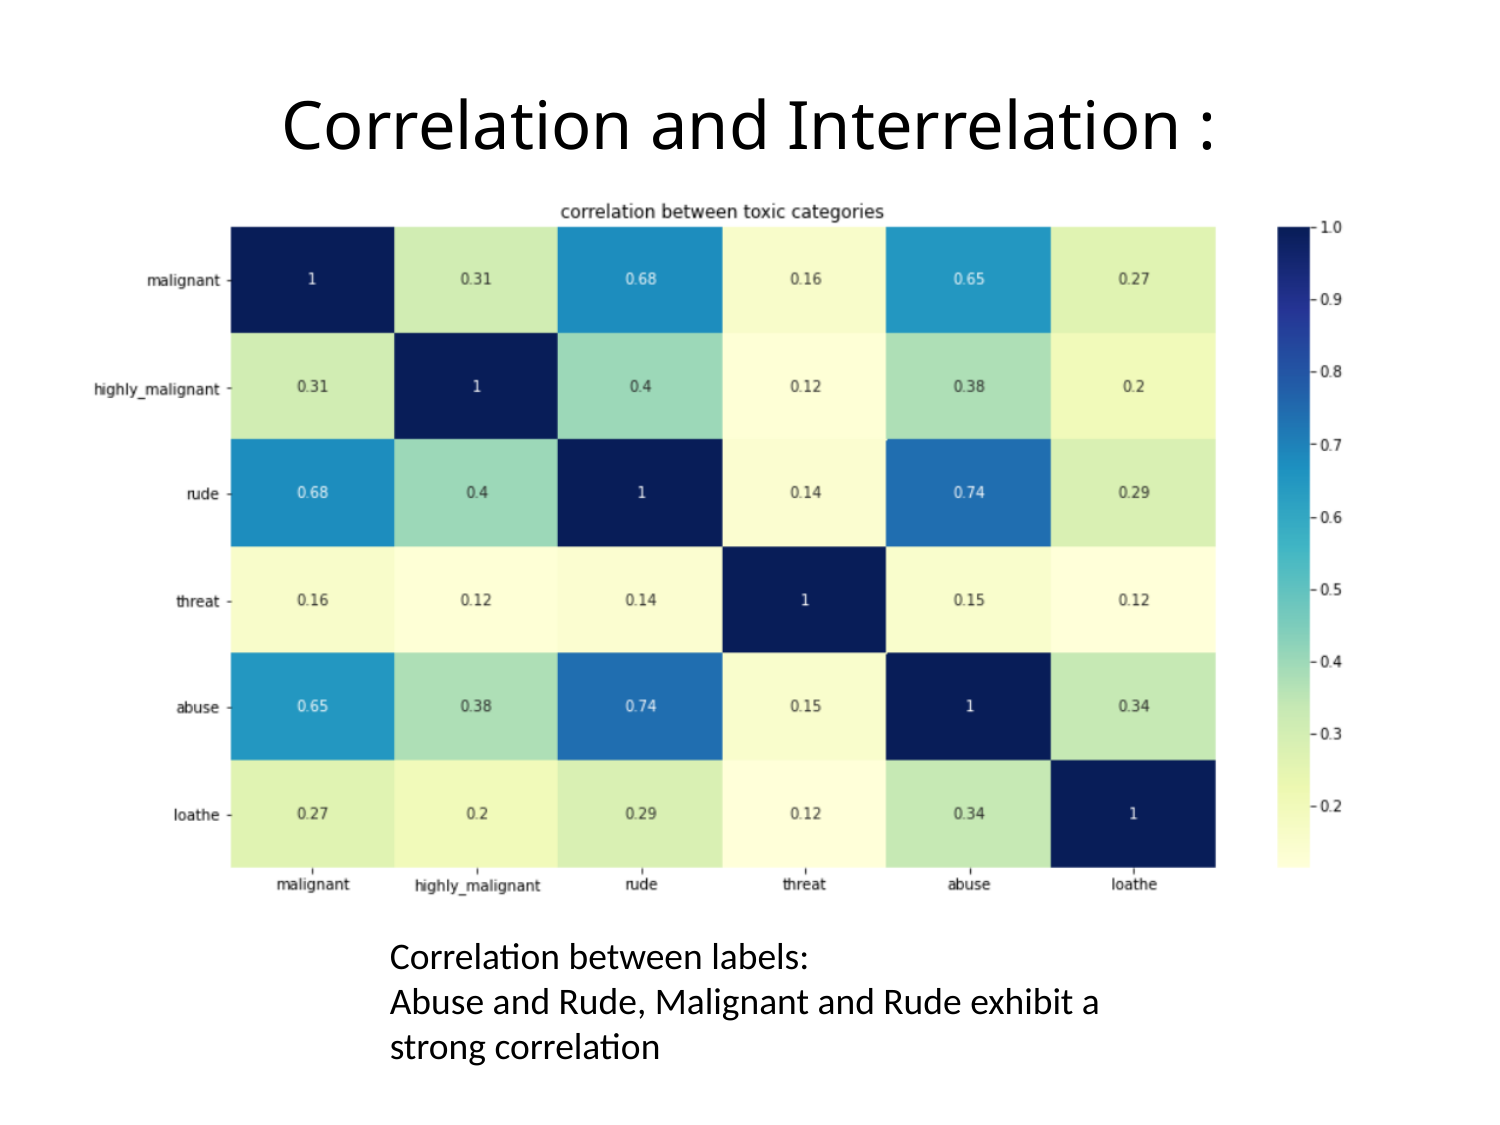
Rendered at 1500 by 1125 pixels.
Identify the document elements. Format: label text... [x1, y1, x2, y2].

title Correlation and Interrelation : [75, 45, 1425, 200]
text_box Correlation between labels: Abuse and Rude, Malignant and Rude exhibit a strong correlation [374, 924, 1125, 1075]
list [87, 199, 1355, 902]
